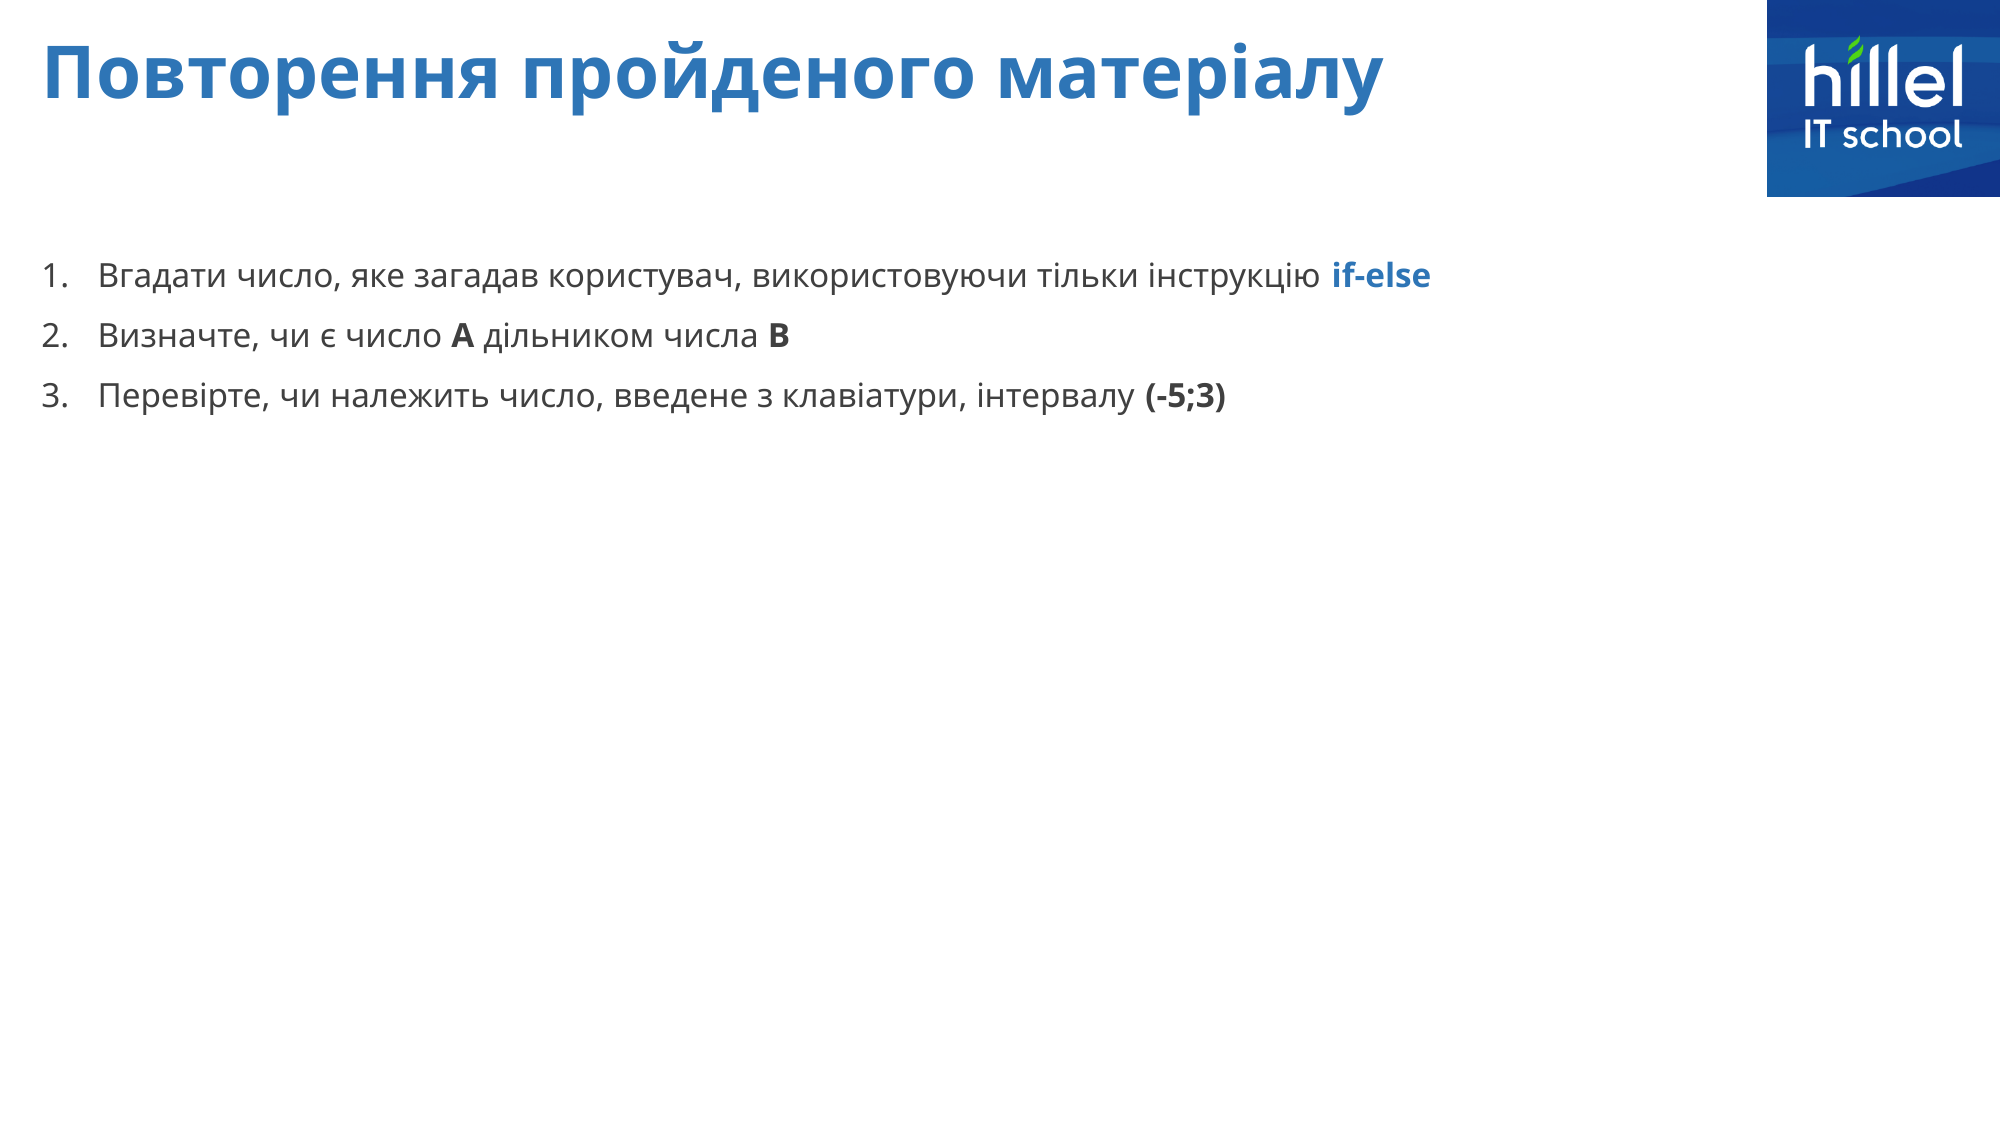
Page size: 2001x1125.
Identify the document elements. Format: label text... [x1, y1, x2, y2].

text_box Вгадати число, яке загадав користувач, використовуючи тільки інструкцію if-else Визначте, чи є число А дільником числа B Перевірте, чи належить число, введене з клавіатури, інтервалу (-5;3) [26, 227, 1935, 482]
text_box Повторення пройденого матеріалу [26, 17, 1401, 120]
picture [1767, 0, 2000, 197]
